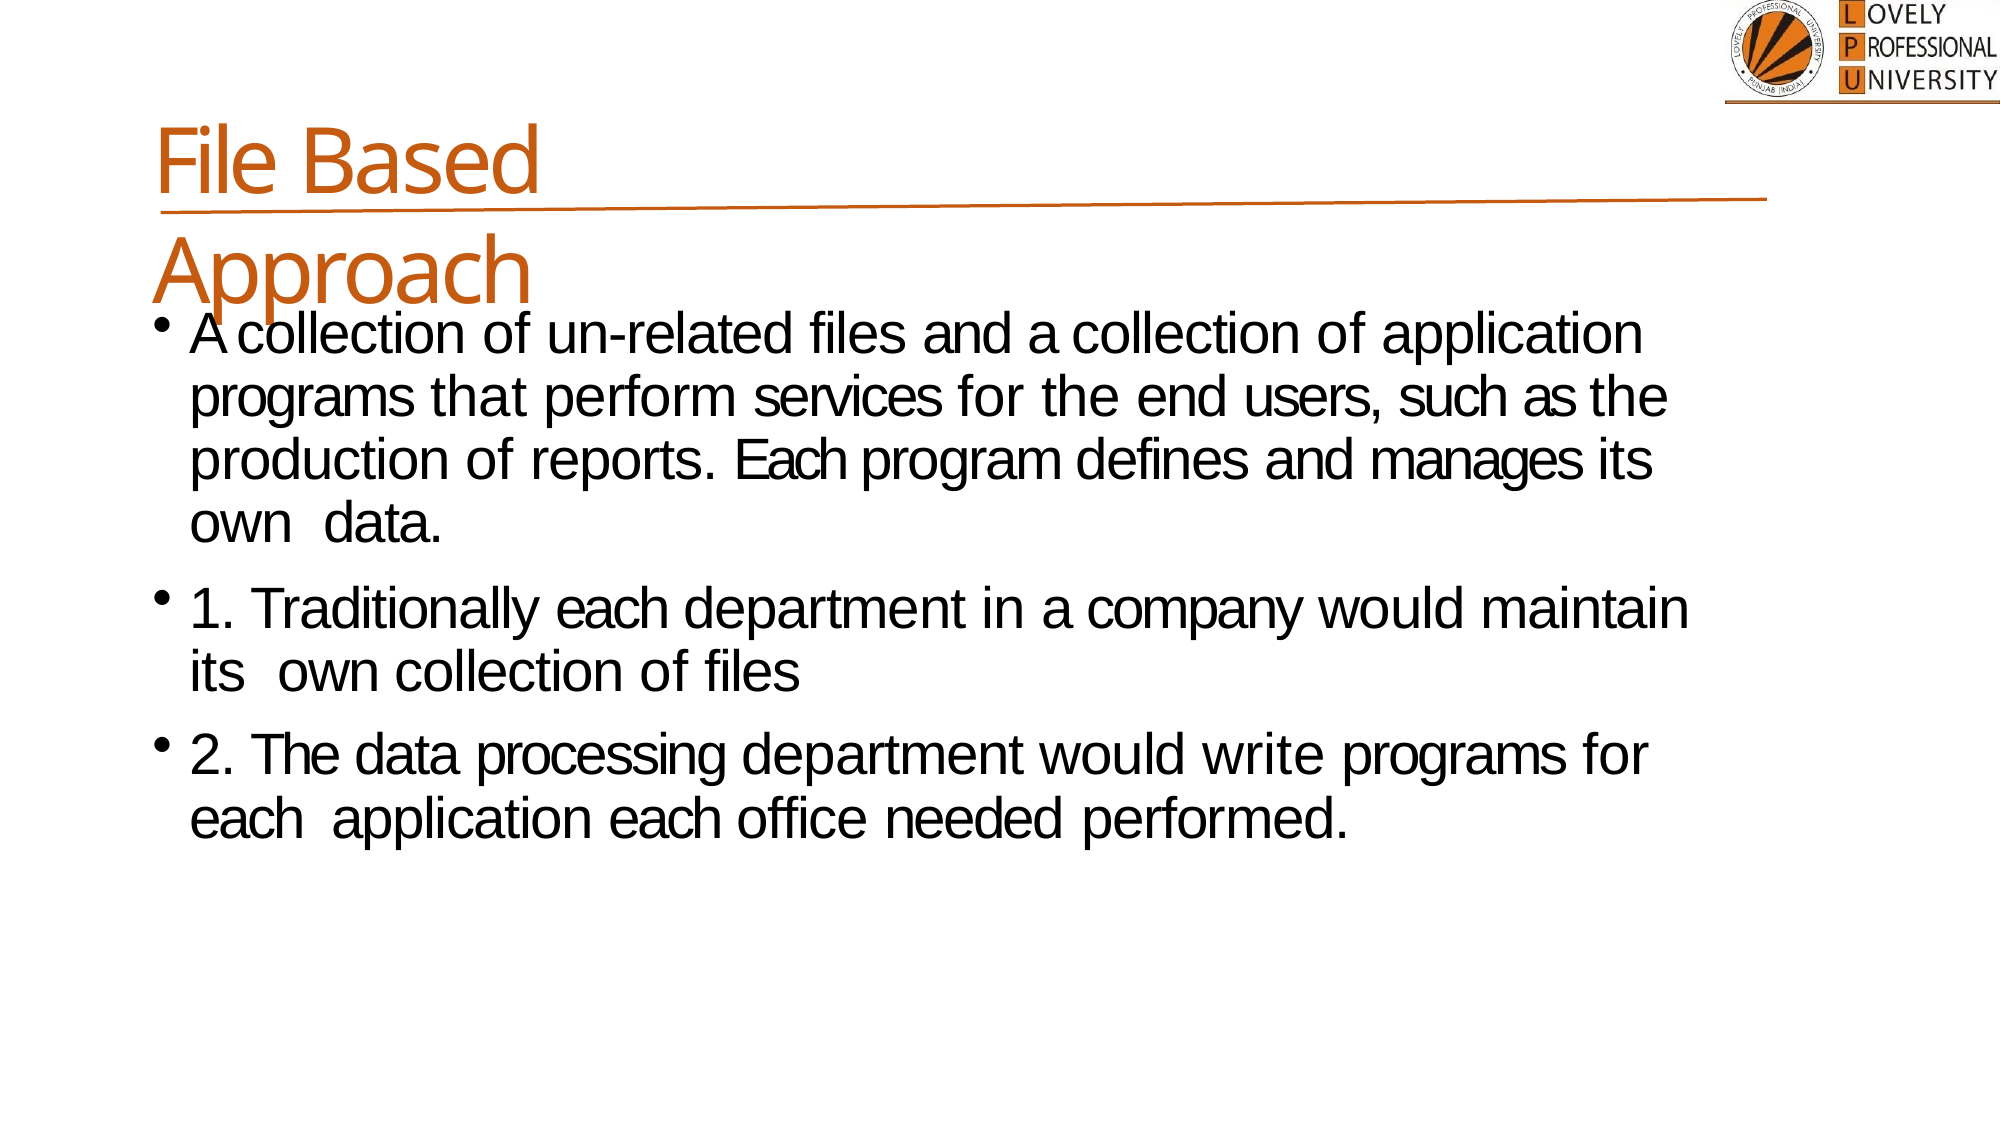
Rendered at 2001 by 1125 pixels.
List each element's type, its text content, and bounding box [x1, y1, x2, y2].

text_box [1725, 0, 2000, 104]
text_box A collection of un-related files and a collection of application programs that perform services for the end users, such as the production of reports. Each program defines and manages its own data. 1. Traditionally each department in a company would maintain its own collection of files 2. The data processing department would write programs for each application each office needed performed. [150, 294, 1759, 850]
title File Based Approach [150, 100, 887, 294]
